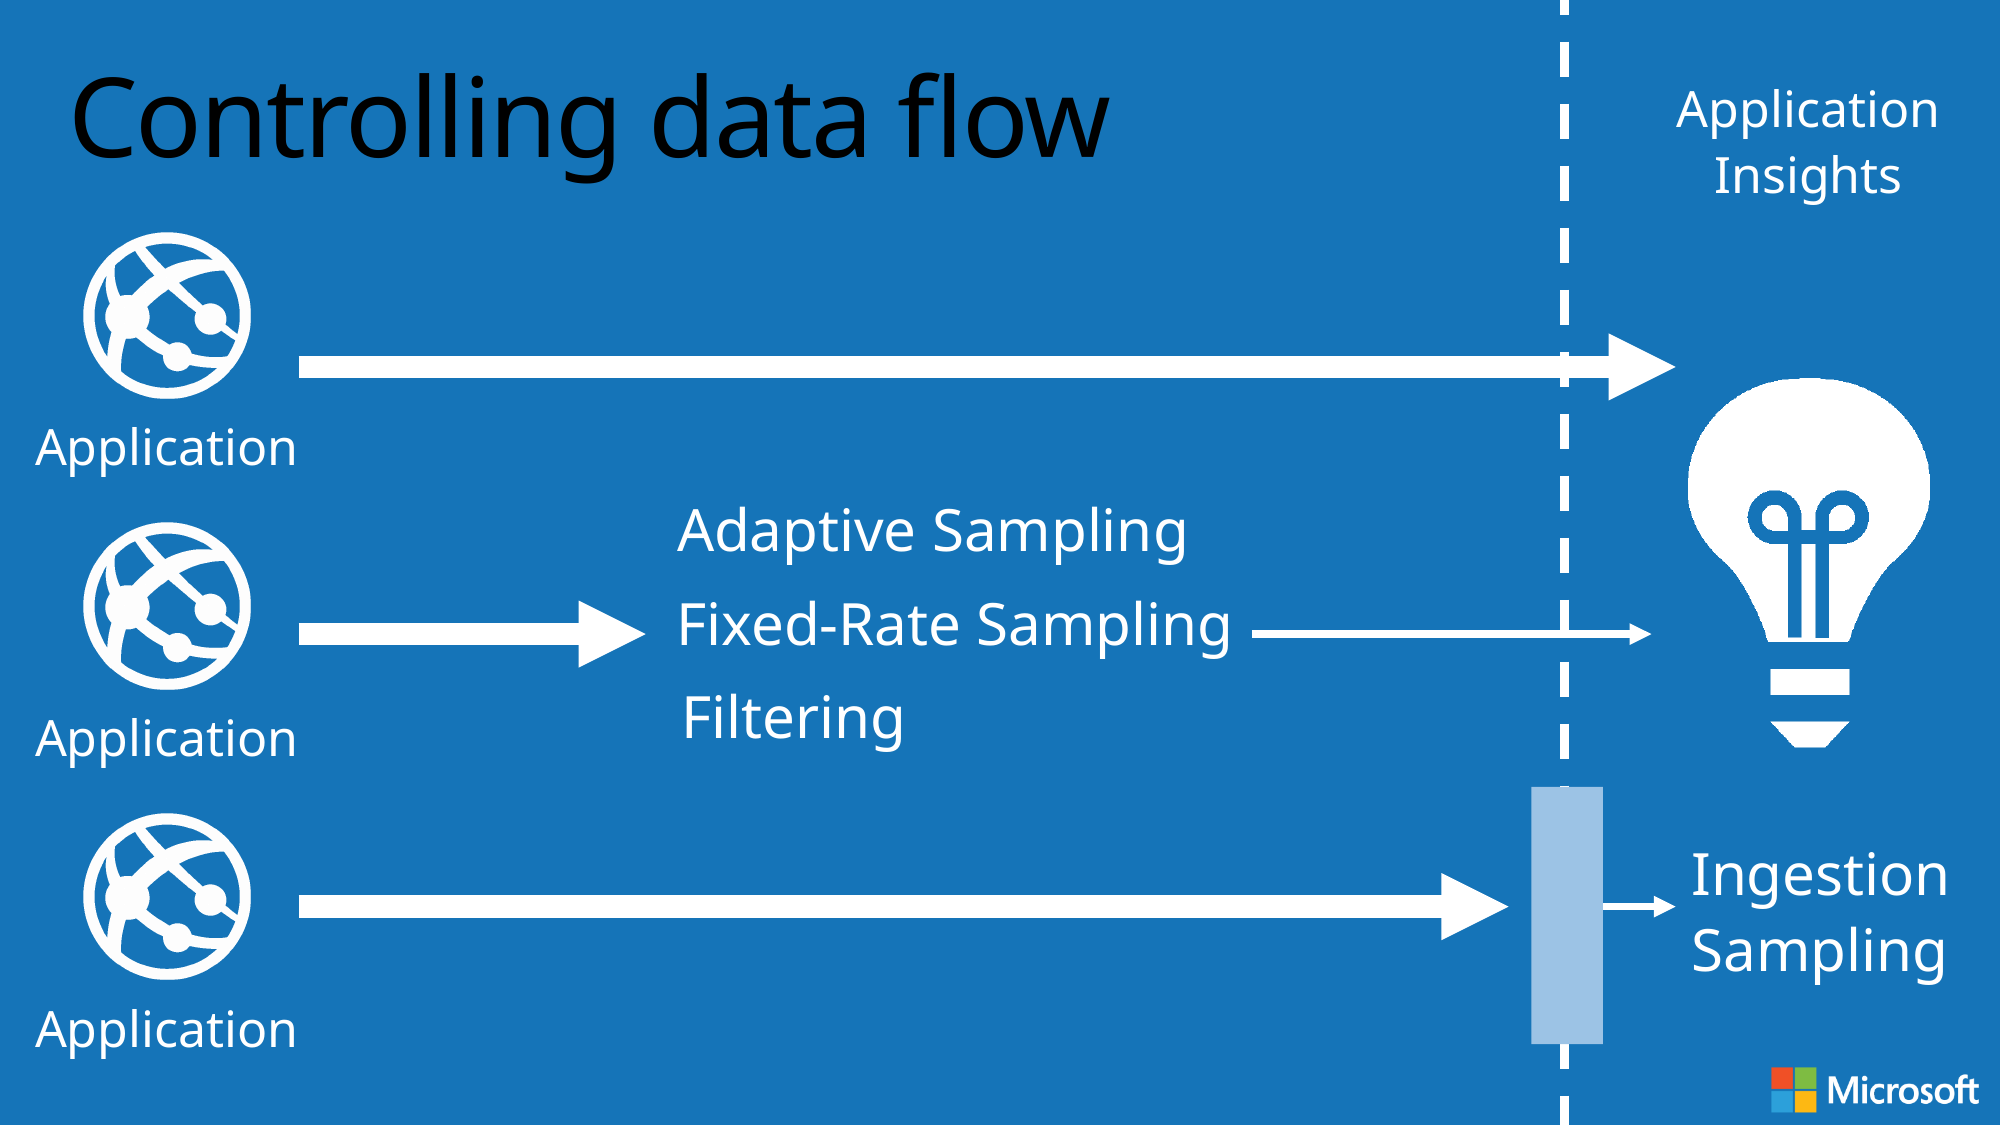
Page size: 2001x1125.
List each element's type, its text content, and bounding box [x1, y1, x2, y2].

picture [1623, 377, 1994, 748]
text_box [9, 786, 1989, 1084]
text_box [9, 476, 1652, 786]
title Controlling data flow [44, 47, 1563, 196]
picture [1770, 1084, 1980, 1113]
text_box Application Insights [1646, 59, 1971, 229]
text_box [9, 231, 325, 476]
title Controlling data flow [1565, 47, 1938, 196]
